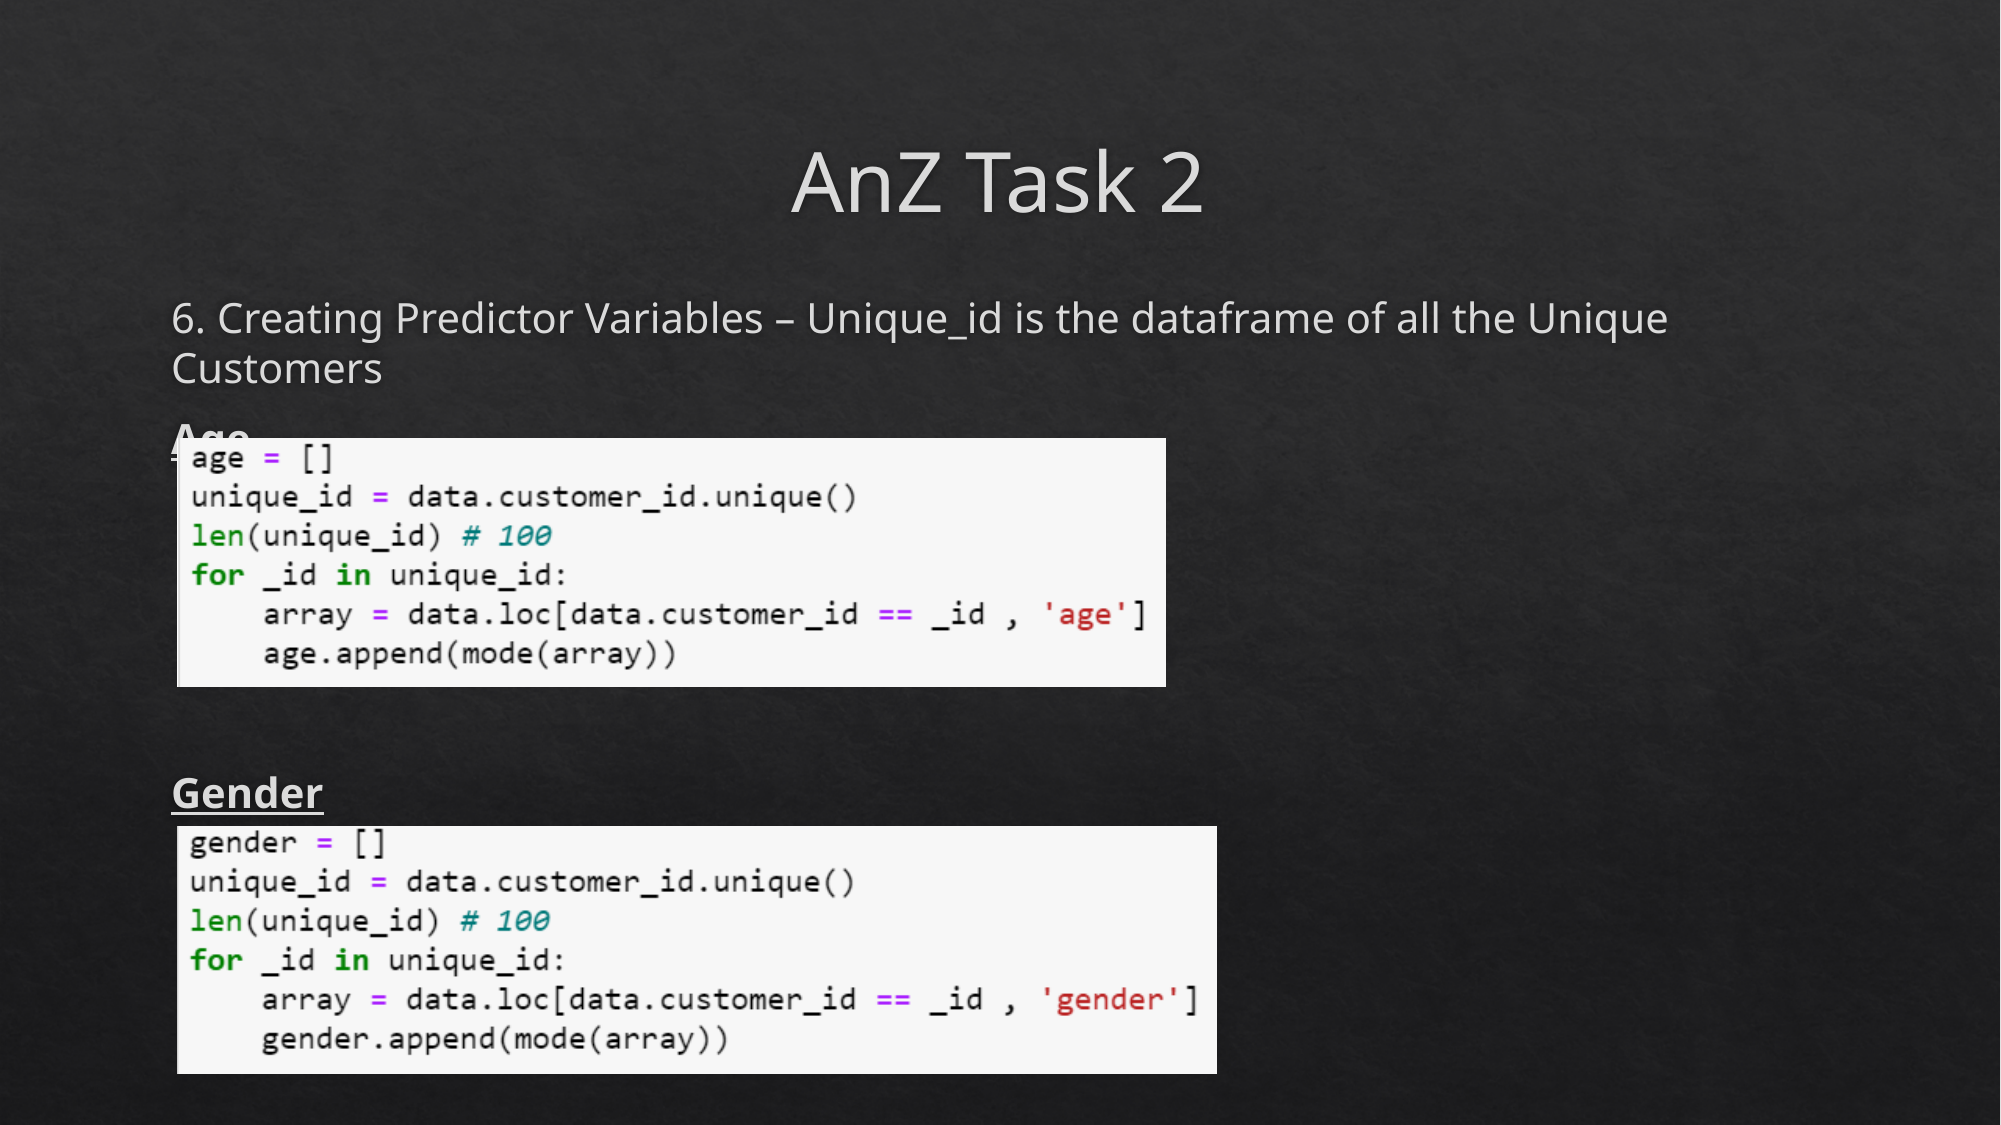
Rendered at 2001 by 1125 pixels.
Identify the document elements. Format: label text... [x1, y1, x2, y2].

list 6. Creating Predictor Variables – Unique_id is the dataframe of all the Unique Customers Age Gender [149, 284, 1849, 950]
picture [177, 438, 1166, 687]
title AnZ Task 2 [149, 99, 1849, 260]
picture [177, 826, 1218, 1074]
